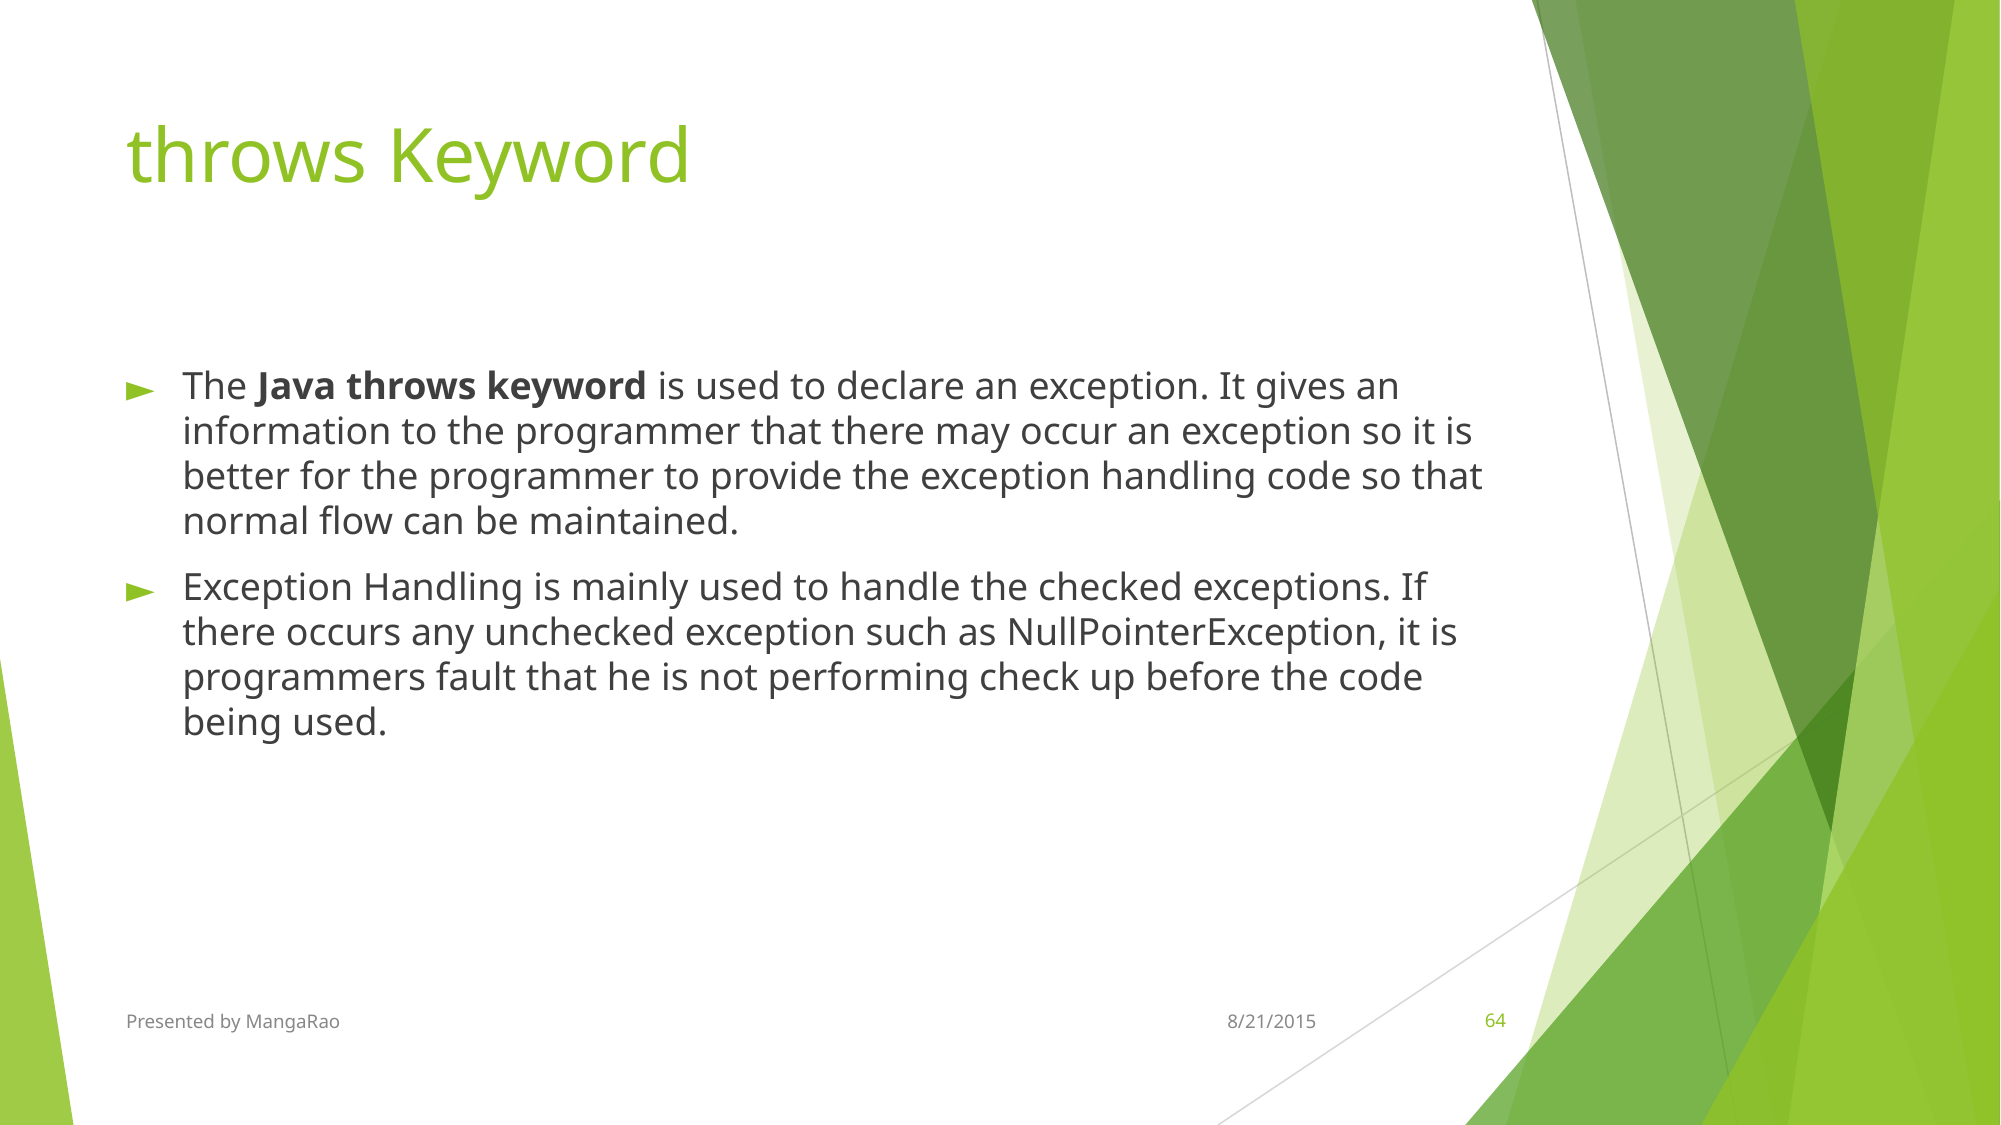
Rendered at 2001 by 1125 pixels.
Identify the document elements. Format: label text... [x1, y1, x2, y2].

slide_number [1181, 991, 1332, 1051]
title throws Keyword [111, 99, 1522, 317]
list The Java throws keyword is used to declare an exception. It gives an information to the programmer that there may occur an exception so it is better for the programmer to provide the exception handling code so that normal flow can be maintained. Exception Handling is mainly used to handle the checked exceptions. If there occurs any unchecked exception such as NullPointerException, it is programmers fault that he is not performing check up before the code being used. [111, 354, 1522, 992]
footer Presented by MangaRao [111, 991, 1145, 1051]
slide_number ‹#› [1409, 991, 1522, 1051]
